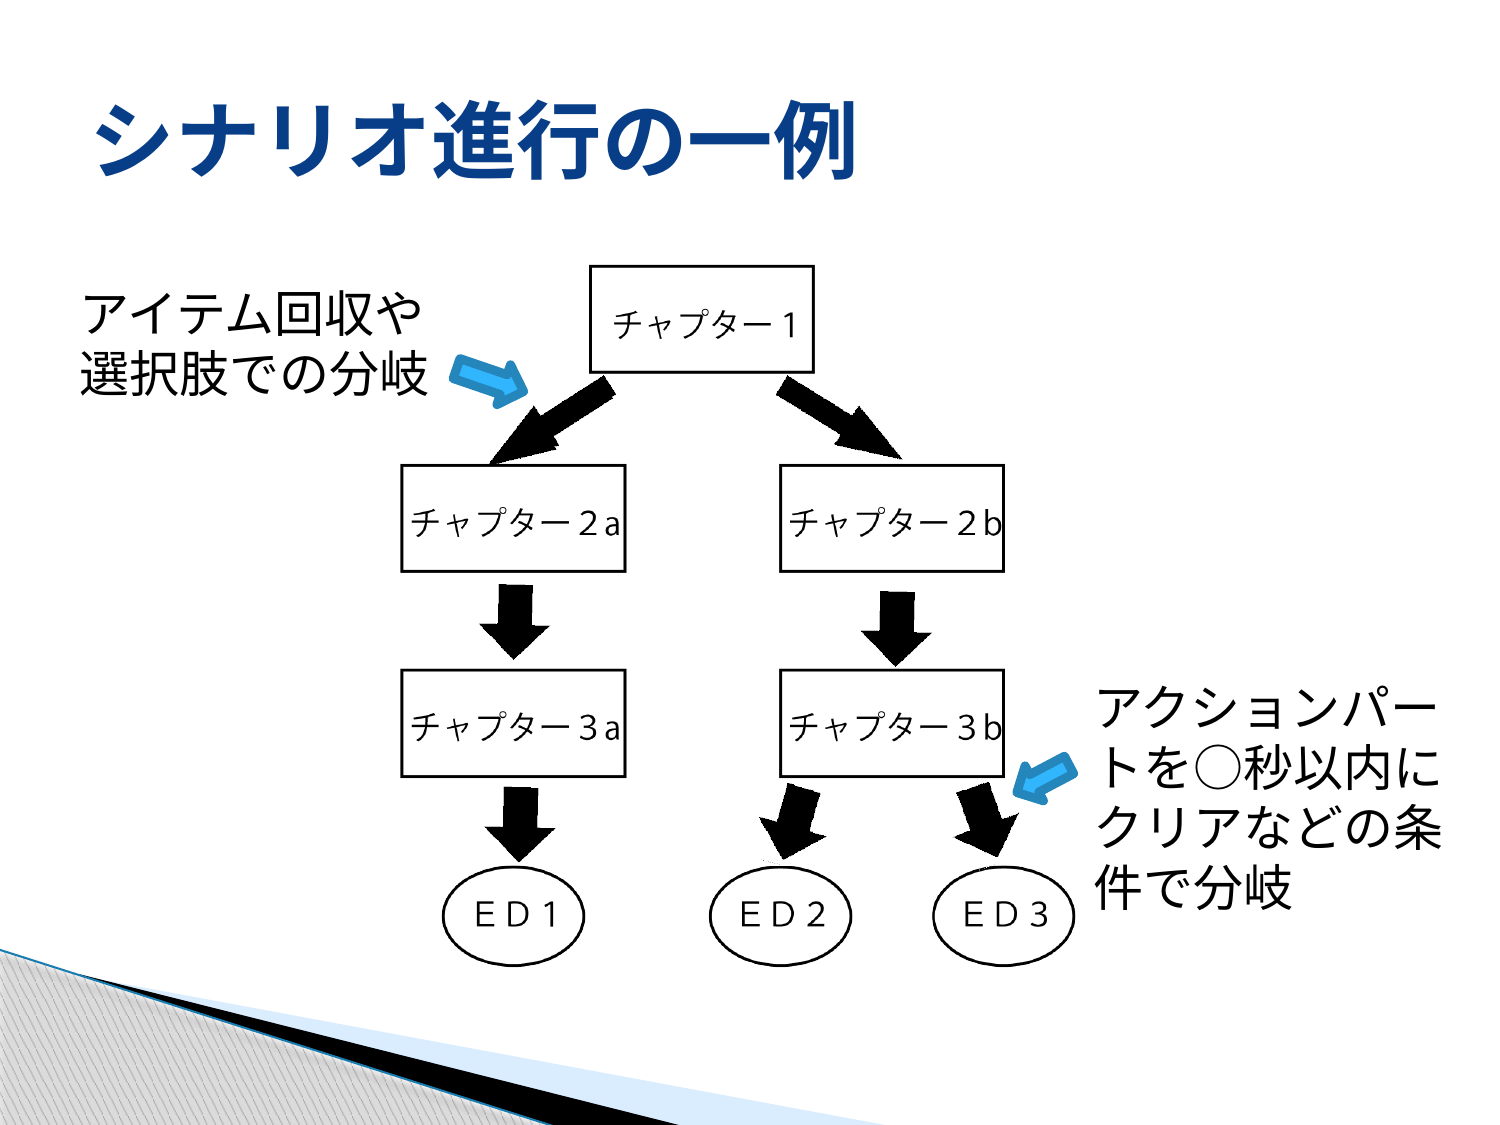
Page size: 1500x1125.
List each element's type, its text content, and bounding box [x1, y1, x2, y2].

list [288, 219, 1129, 1059]
title シナリオ進行の一例 [75, 45, 1425, 233]
text_box アクションパートを○秒以内にクリアなどの条件で分岐 [1133, 668, 1500, 924]
text_box アイテム回収や 選択肢での分岐 [64, 275, 283, 410]
